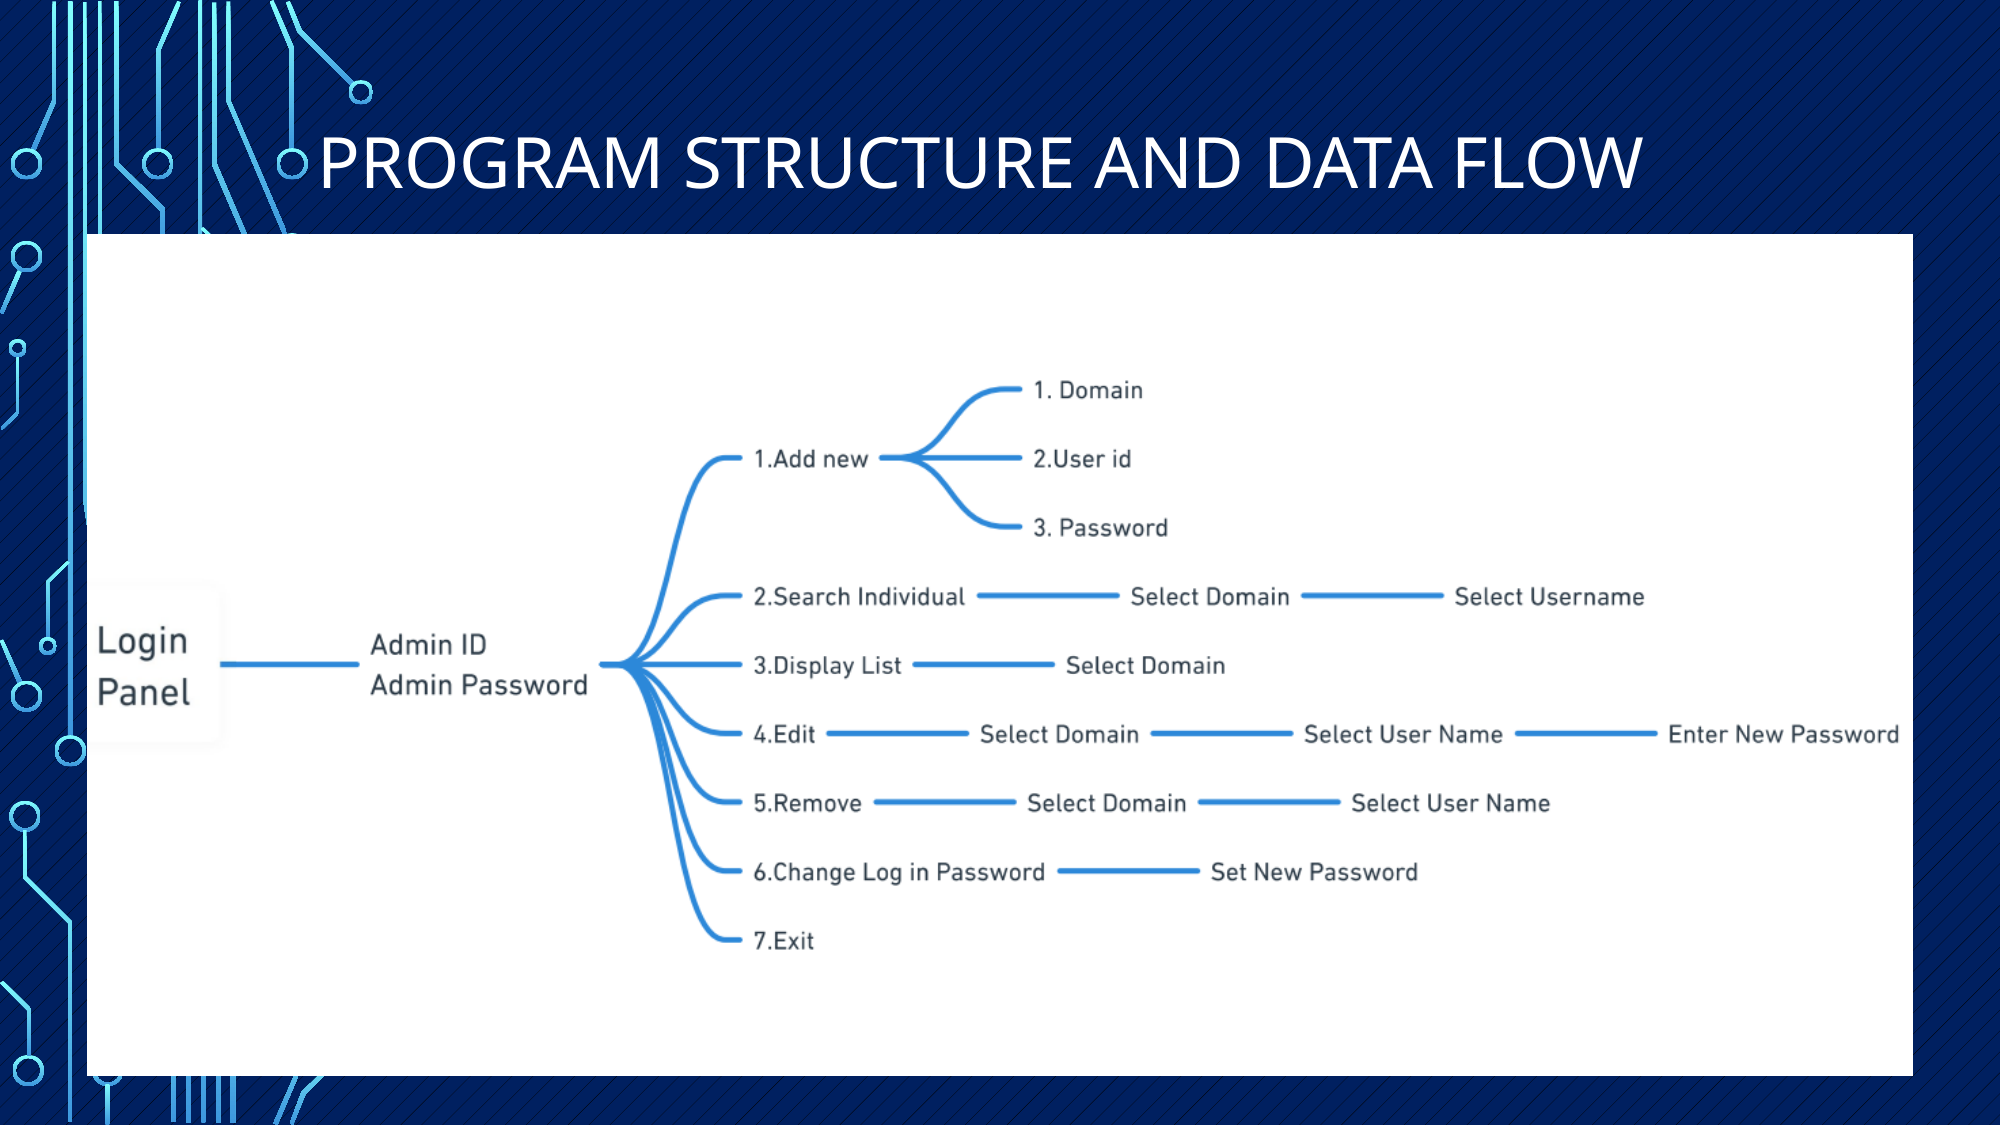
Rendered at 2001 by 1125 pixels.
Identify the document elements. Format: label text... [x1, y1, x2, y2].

picture [87, 234, 1913, 1077]
title Program structure and data flow [303, 103, 1746, 212]
